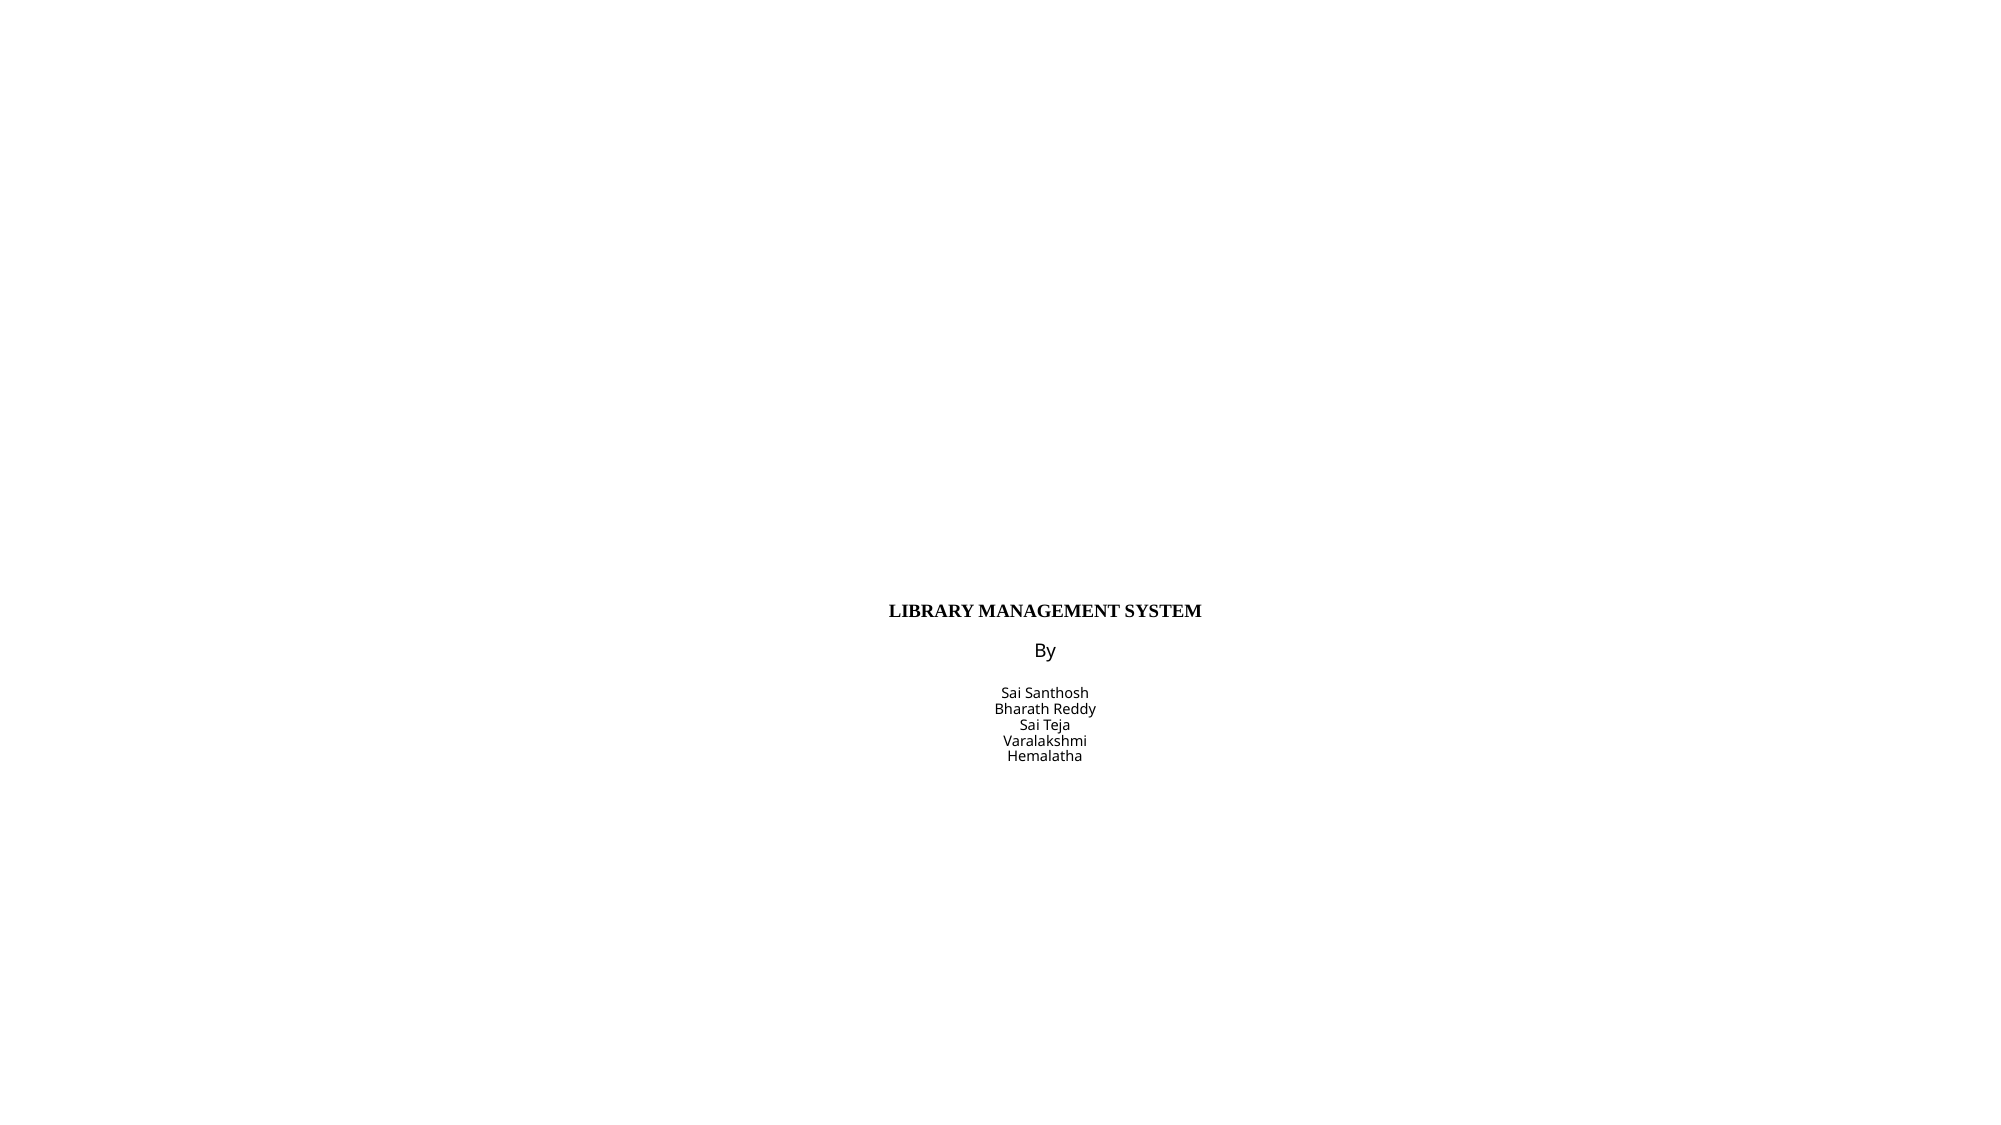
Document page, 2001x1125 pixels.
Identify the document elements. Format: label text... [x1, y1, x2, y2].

title LIBRARY MANAGEMENT SYSTEM By Sai Santhosh Bharath Reddy Sai Teja Varalakshmi Hemalatha [359, 590, 1731, 866]
